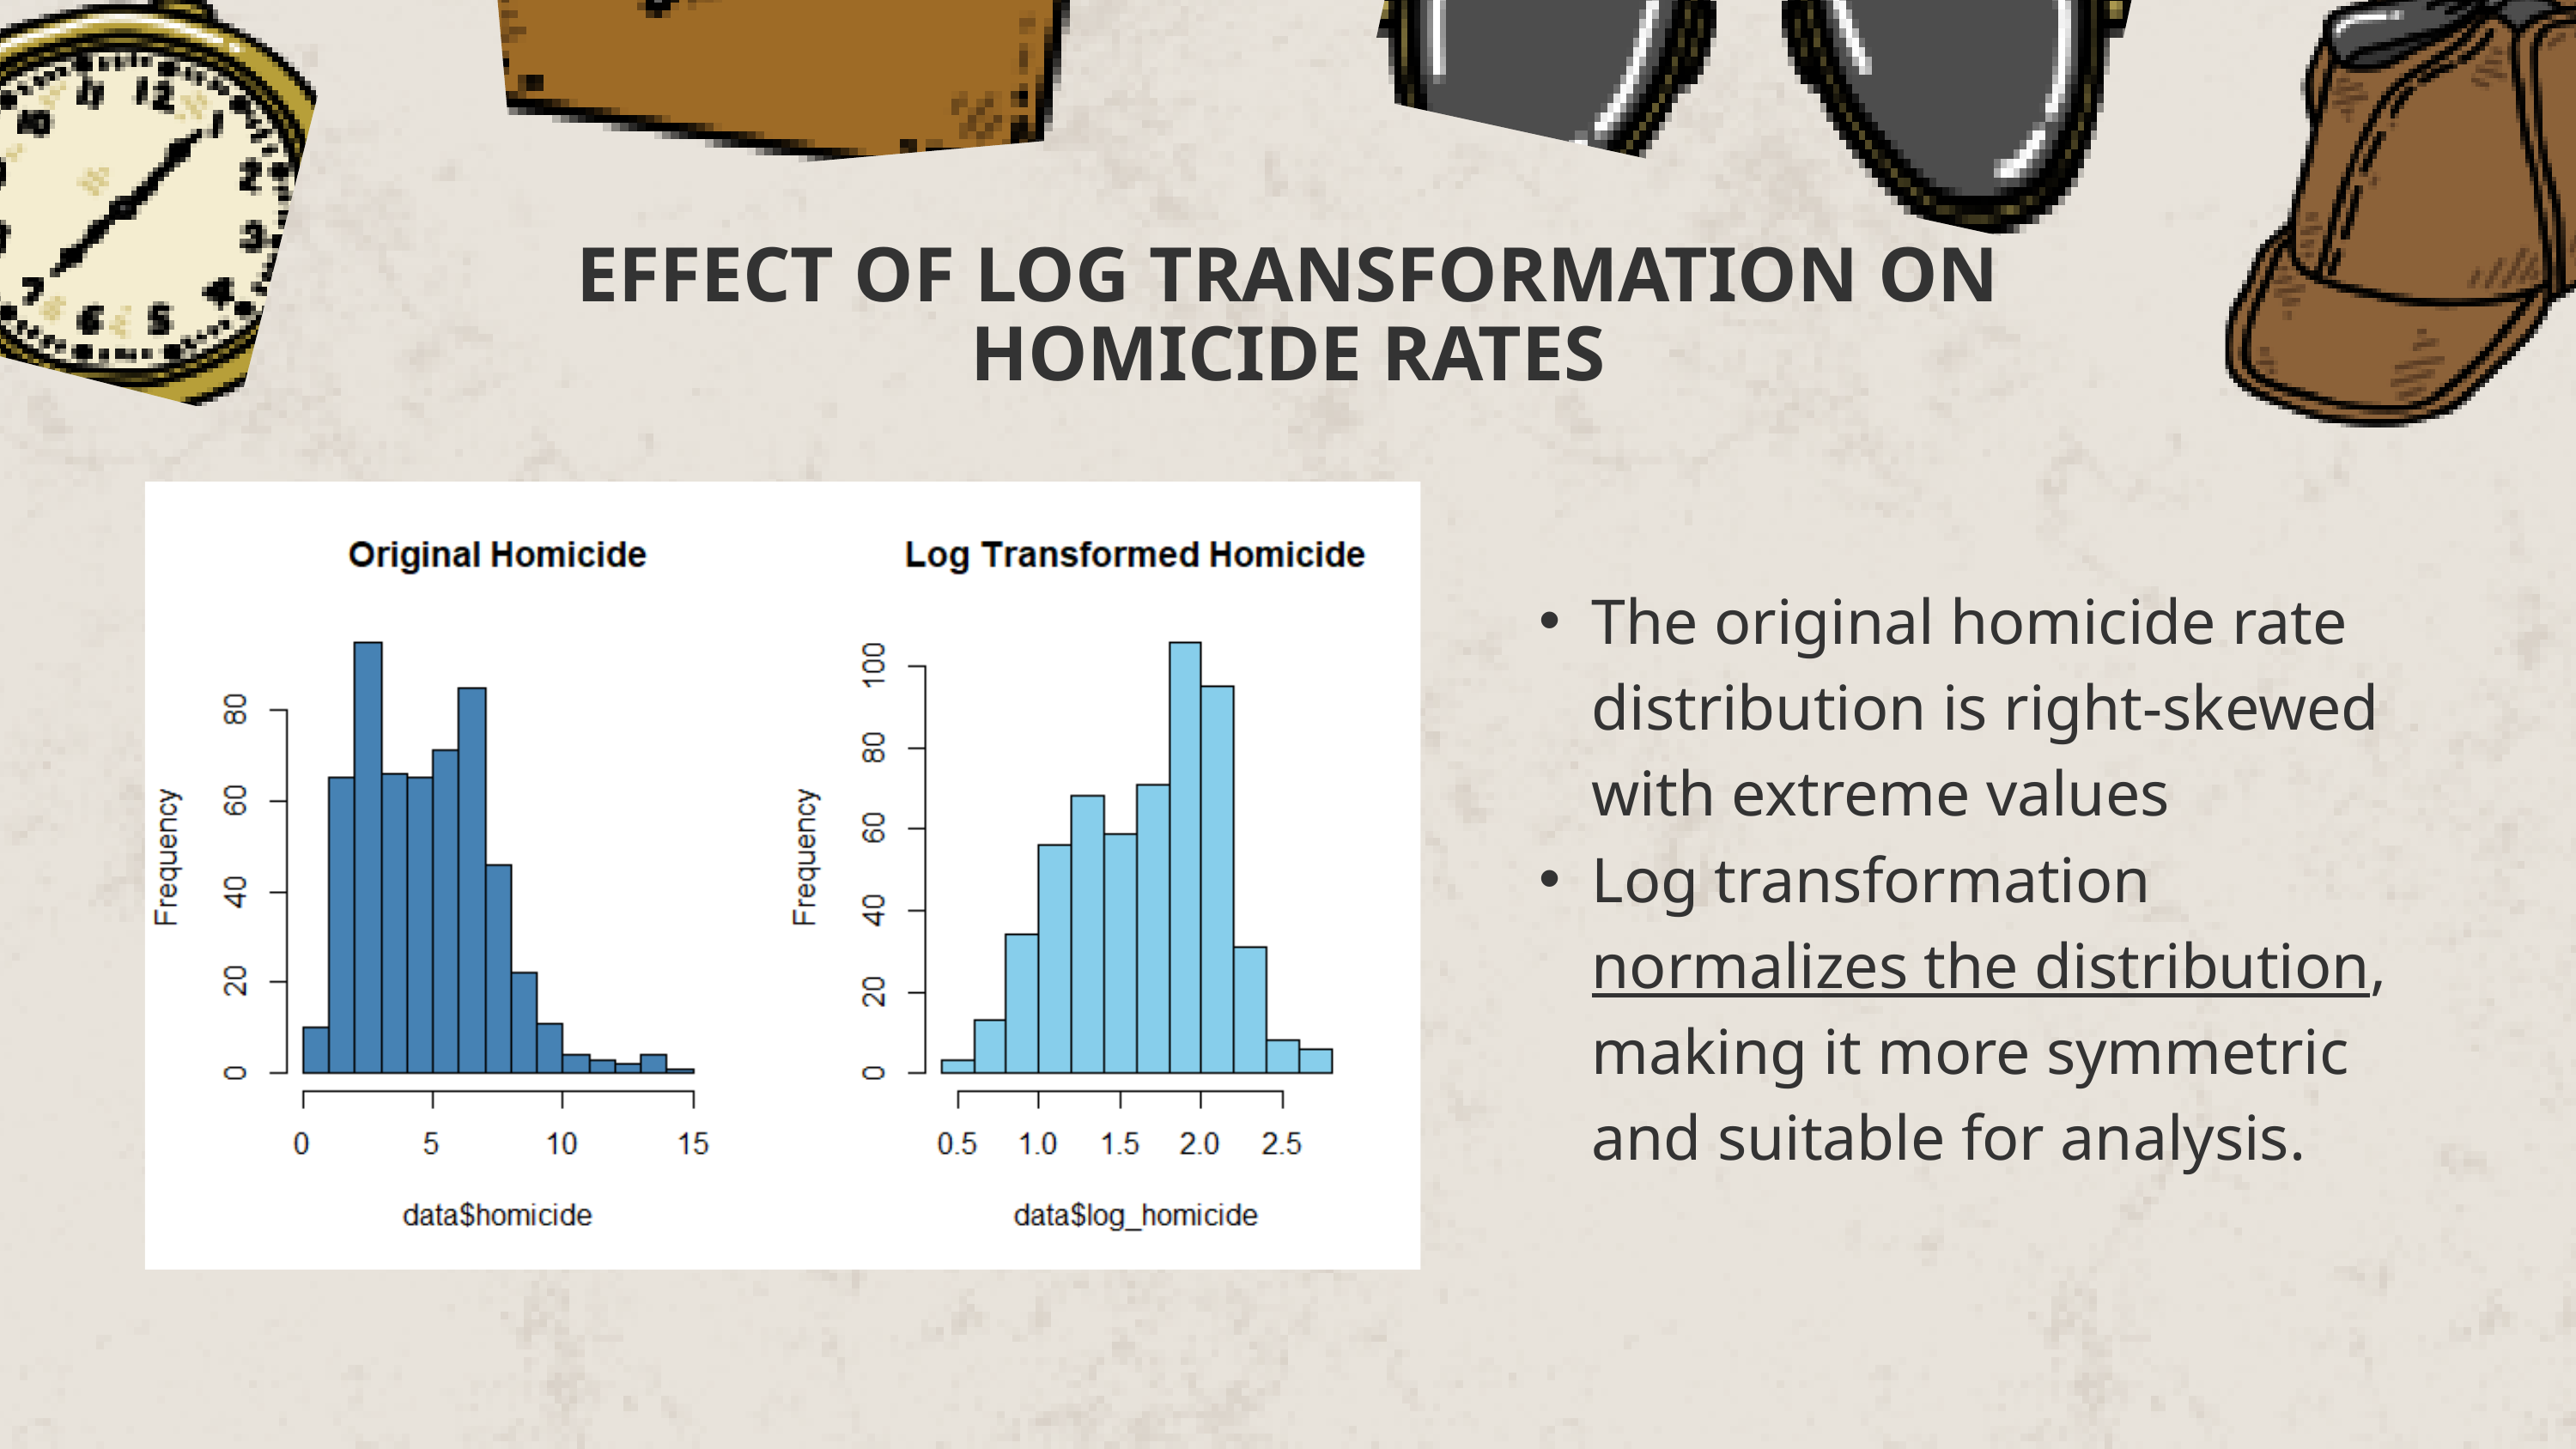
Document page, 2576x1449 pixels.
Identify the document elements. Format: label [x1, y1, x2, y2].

text_box [0, 0, 2576, 1449]
